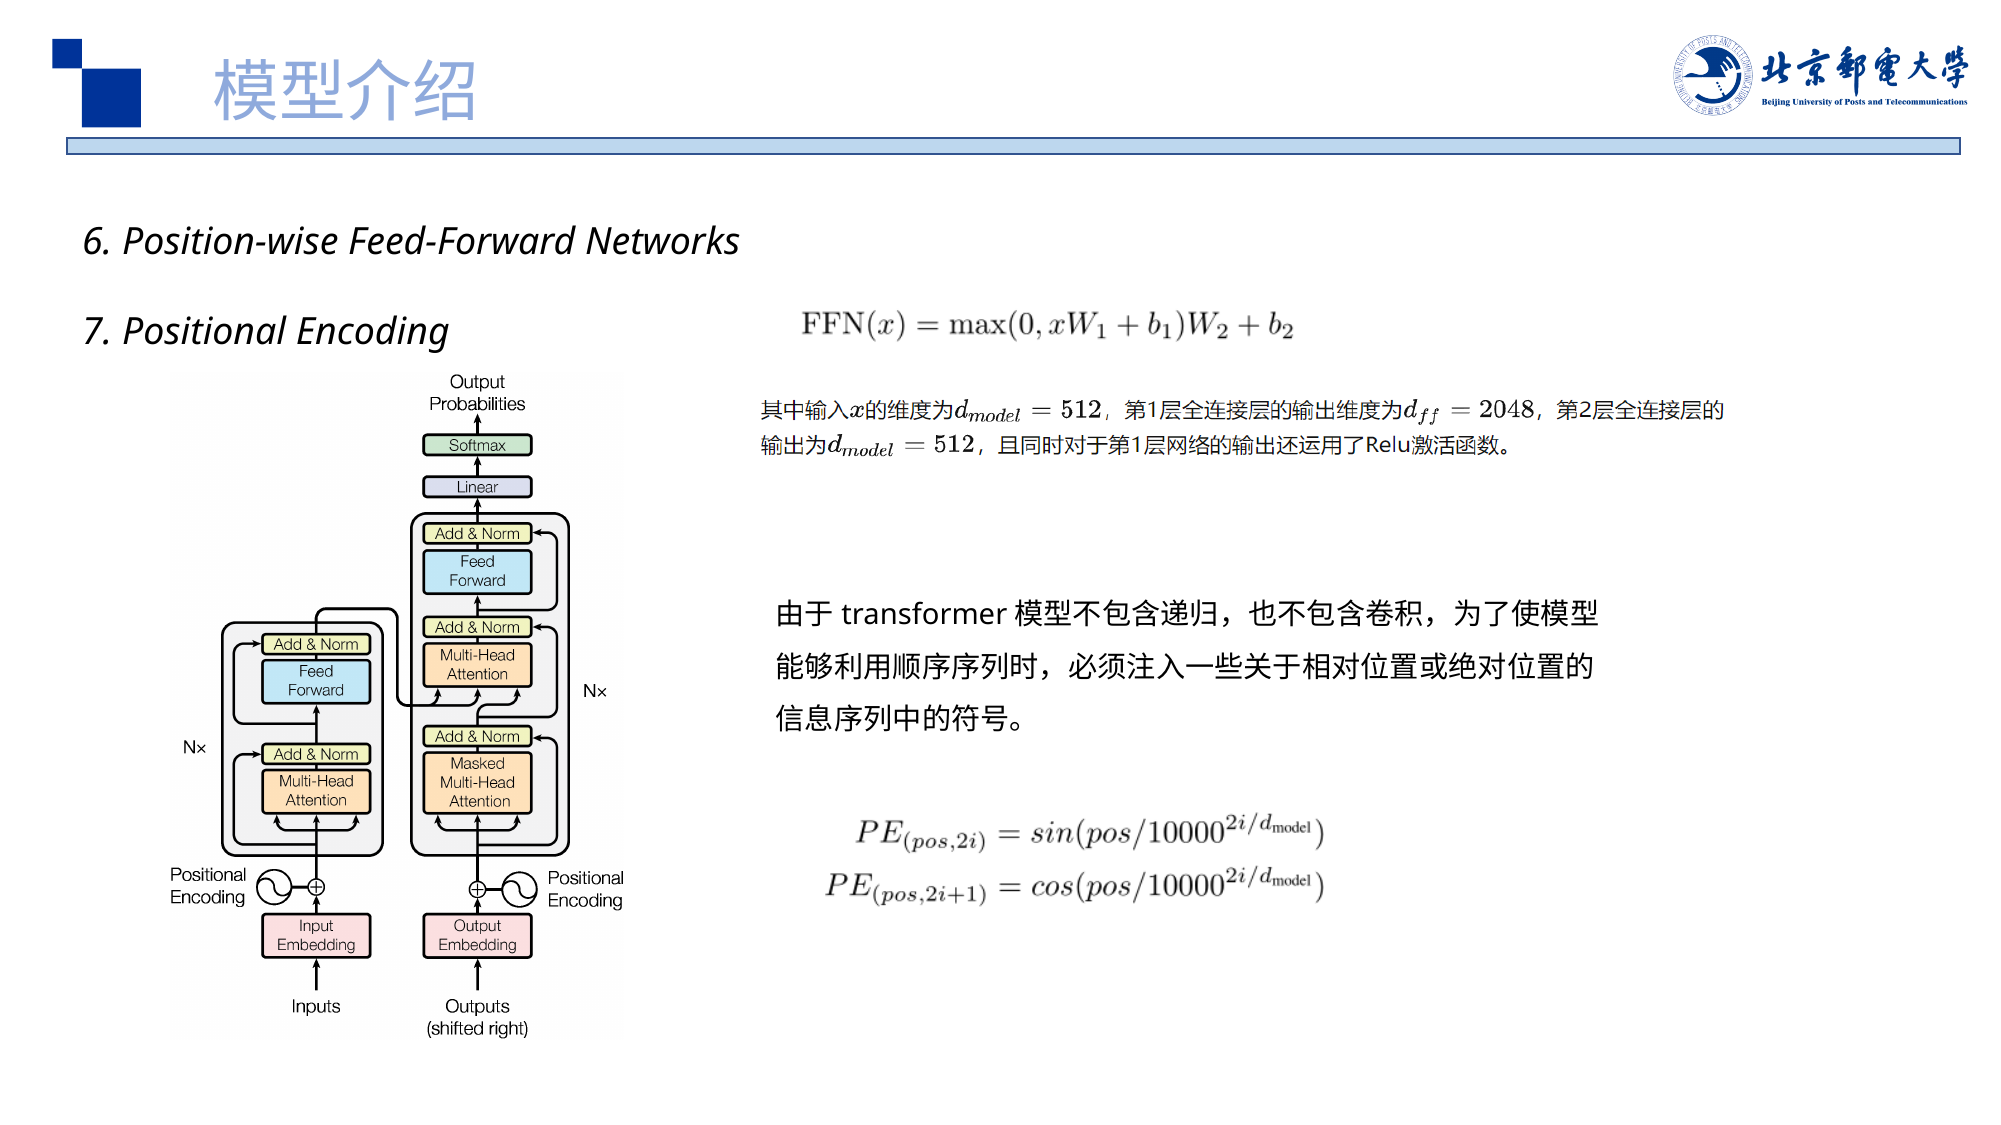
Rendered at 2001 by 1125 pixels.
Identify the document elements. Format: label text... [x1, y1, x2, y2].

picture [761, 791, 1377, 924]
picture [741, 386, 1740, 457]
text_box [66, 137, 1961, 155]
picture [761, 275, 1384, 361]
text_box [52, 38, 141, 128]
picture [1665, 28, 1977, 123]
picture [170, 372, 624, 1040]
text_box 6. Position-wise Feed-Forward Networks 7. Positional Encoding [67, 164, 1068, 359]
text_box 模型介绍 [197, 41, 671, 137]
text_box 由于transformer模型不包含递归，也不包含卷积，为了使模型能够利用顺序序列时，必须注入一些关于相对位置或绝对位置的信息序列中的符号。 [761, 571, 1618, 744]
